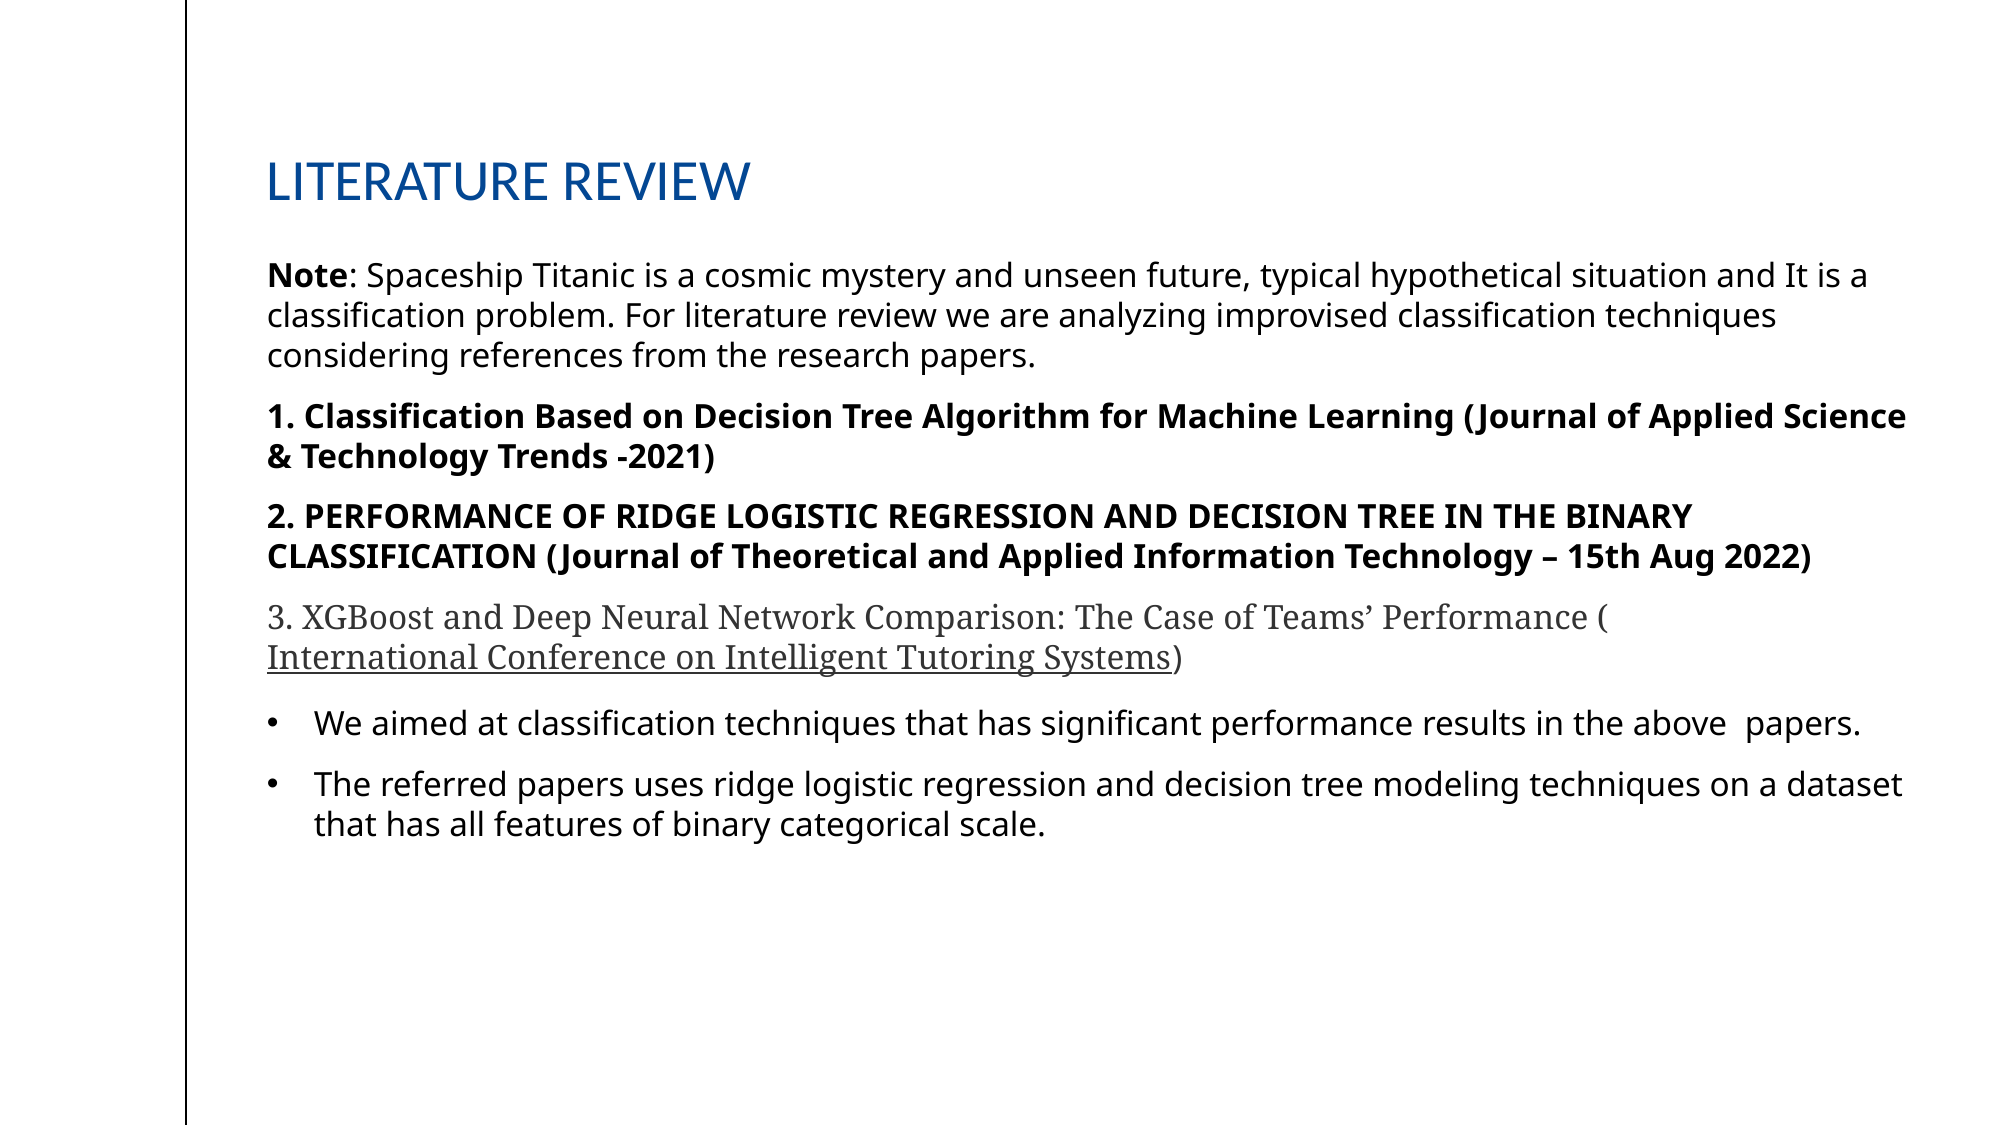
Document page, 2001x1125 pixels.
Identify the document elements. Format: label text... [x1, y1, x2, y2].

list Note: Spaceship Titanic is a cosmic mystery and unseen future, typical hypothetical situation and It is a classification problem. For literature review we are analyzing improvised classification techniques considering references from the research papers. 1. Classification Based on Decision Tree Algorithm for Machine Learning (Journal of Applied Science & Technology Trends -2021) 2. PERFORMANCE OF RIDGE LOGISTIC REGRESSION AND DECISION TREE IN THE BINARY CLASSIFICATION (Journal of Theoretical and Applied Information Technology – 15th Aug 2022) 3. XGBoost and Deep Neural Network Comparison: The Case of Teams’ Performance (International Conference on Intelligent Tutoring Systems) We aimed at classification techniques that has significant performance results in the above papers. The referred papers uses ridge logistic regression and decision tree modeling techniques on a dataset that has all features of binary categorical scale. [266, 247, 1930, 858]
title Literature Review [266, 55, 1790, 221]
